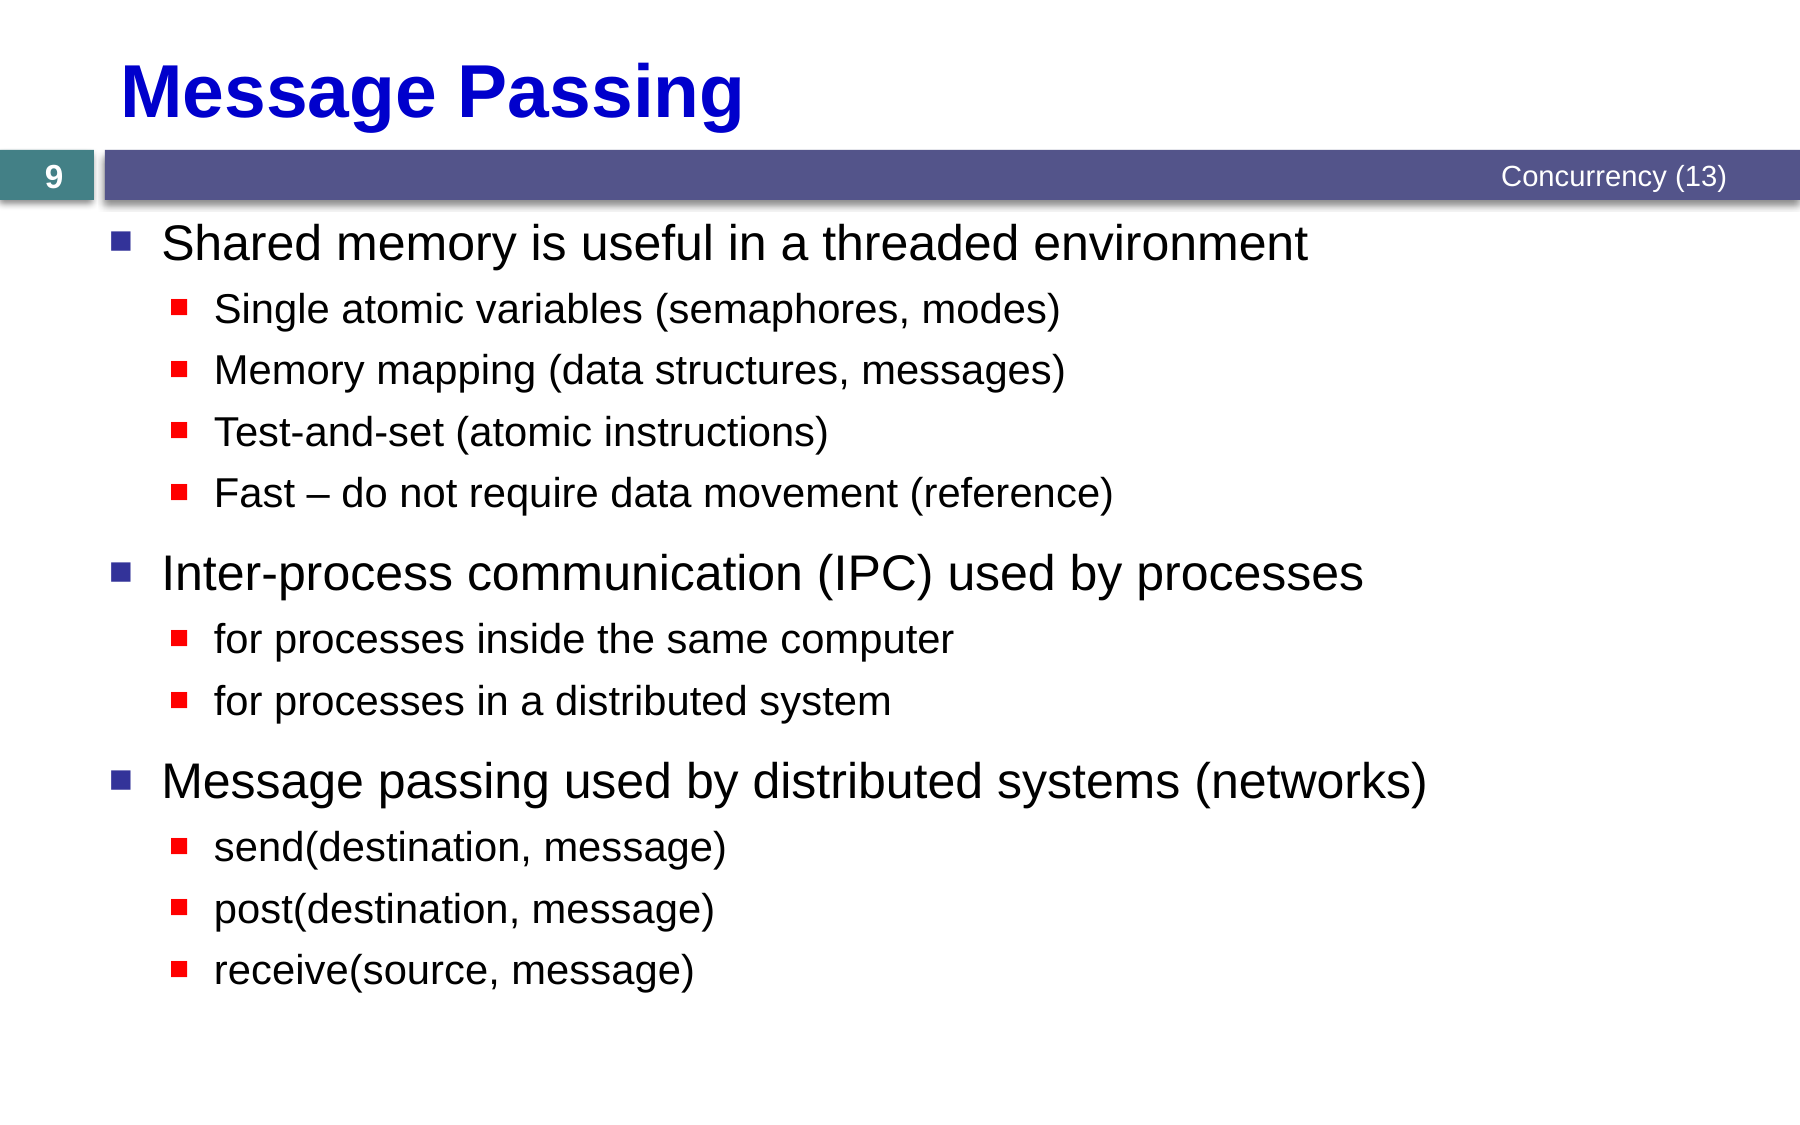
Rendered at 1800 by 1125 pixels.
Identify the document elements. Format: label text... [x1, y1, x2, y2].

title Message Passing [105, 27, 1743, 149]
footer Concurrency (13) [675, 149, 1743, 202]
slide_number 9 [0, 152, 108, 198]
list Shared memory is useful in a threaded environment Single atomic variables (semaphores, modes) Memory mapping (data structures, messages) Test-and-set (atomic instructions) Fast – do not require data movement (reference) Inter-process communication (IPC) used by processes for processes inside the same computer for processes in a distributed system Message passing used by distributed systems (networks) send(destination, message) post(destination, message) receive(source, message) [93, 202, 1743, 1082]
